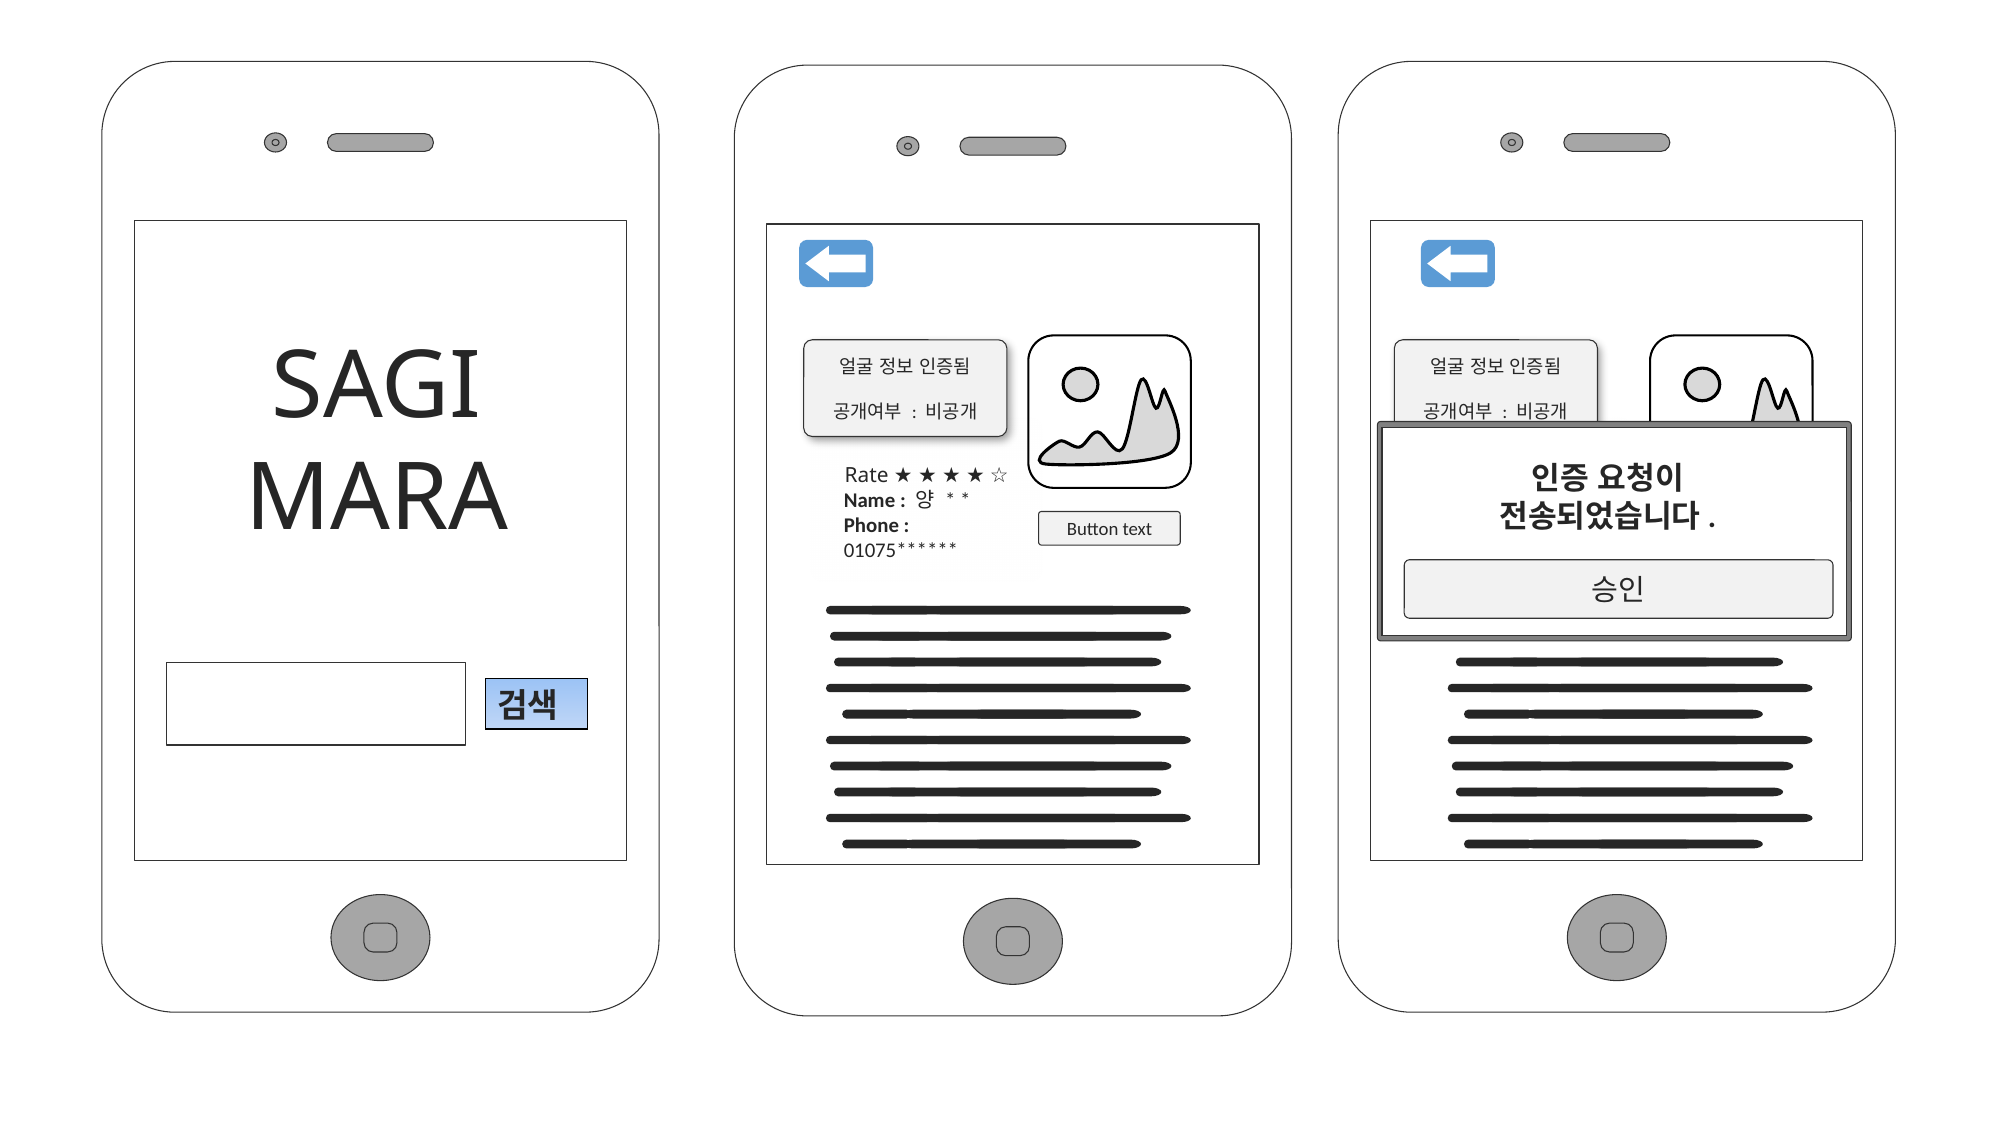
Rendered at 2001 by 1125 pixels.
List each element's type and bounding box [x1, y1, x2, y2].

text_box [101, 61, 660, 1013]
text_box [799, 239, 1191, 849]
text_box [1338, 61, 1896, 1013]
text_box [166, 662, 588, 746]
text_box [1421, 239, 1813, 421]
text_box [734, 65, 1292, 1016]
text_box [1377, 421, 1852, 641]
text_box [1421, 641, 1813, 849]
